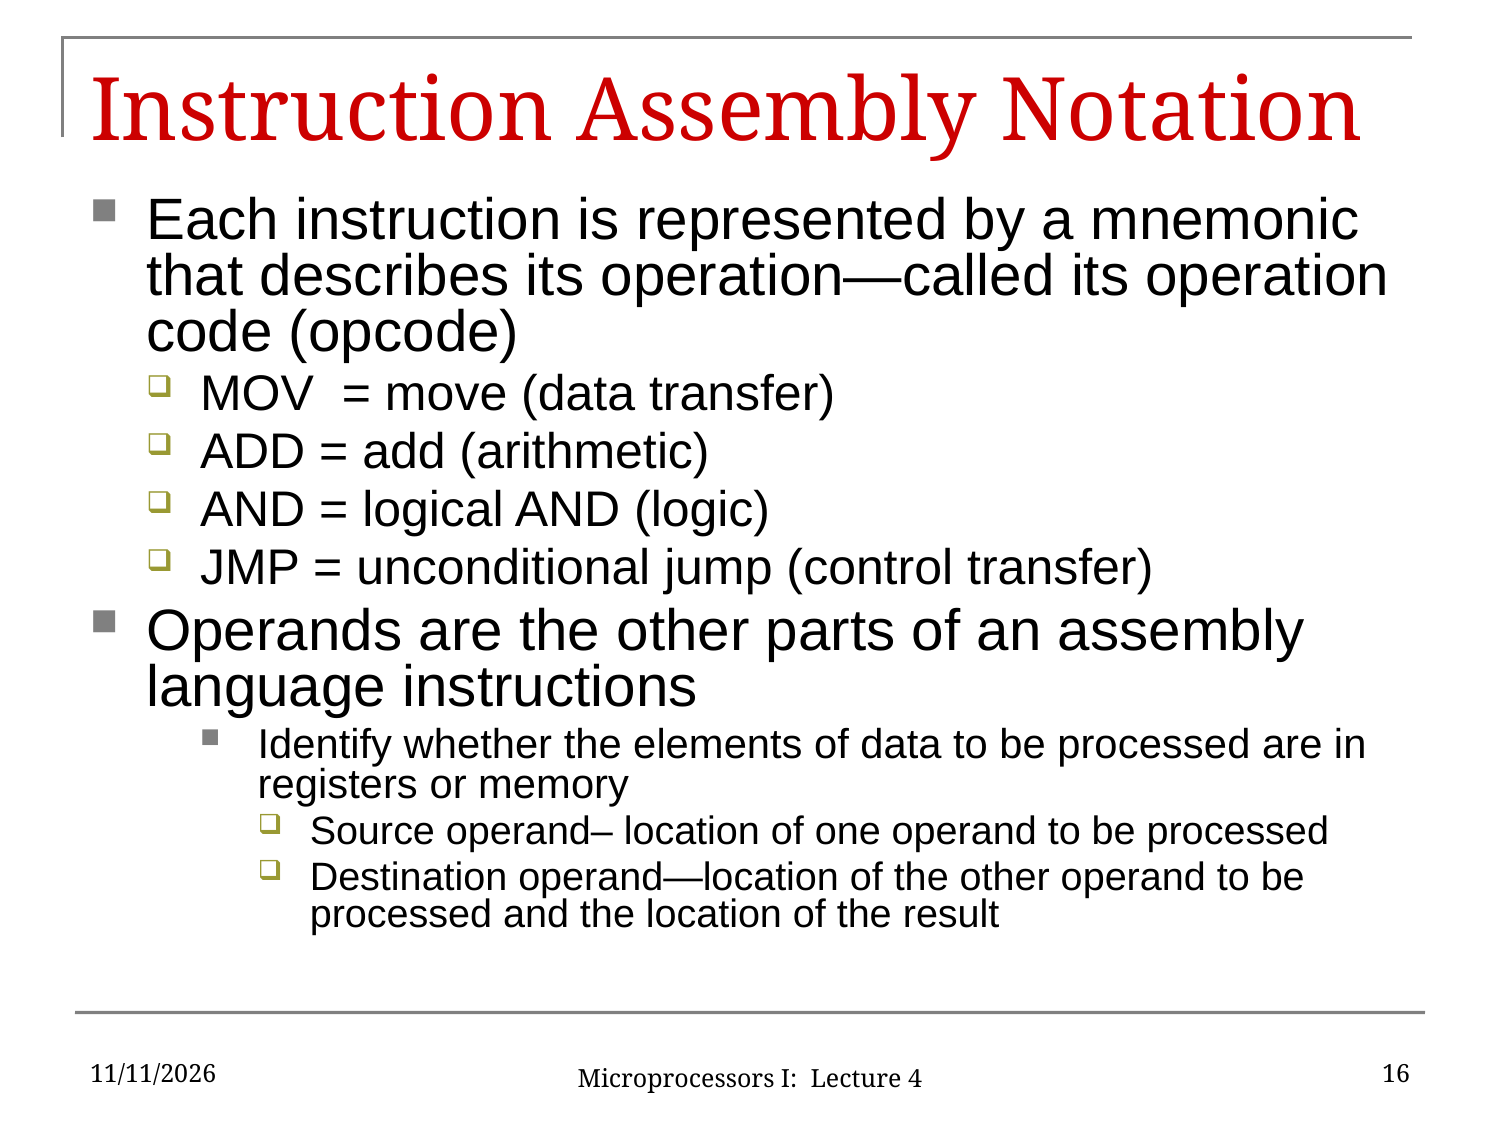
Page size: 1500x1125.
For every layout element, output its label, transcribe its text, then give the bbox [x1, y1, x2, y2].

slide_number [74, 1023, 426, 1100]
text_box [212, 62, 1325, 225]
slide_number 16 [1074, 1023, 1426, 1100]
footer Microprocessors I: Lecture 4 [512, 1024, 988, 1101]
title Instruction Assembly Notation [75, 45, 1425, 163]
list Each instruction is represented by a mnemonic that describes its operation—called its operation code (opcode) MOV = move (data transfer) ADD = add (arithmetic) AND = logical AND (logic) JMP = unconditional jump (control transfer) Operands are the other parts of an assembly language instructions Identify whether the elements of data to be processed are in registers or memory Source operand– location of one operand to be processed Destination operand—location of the other operand to be processed and the location of the result [75, 187, 1425, 1006]
